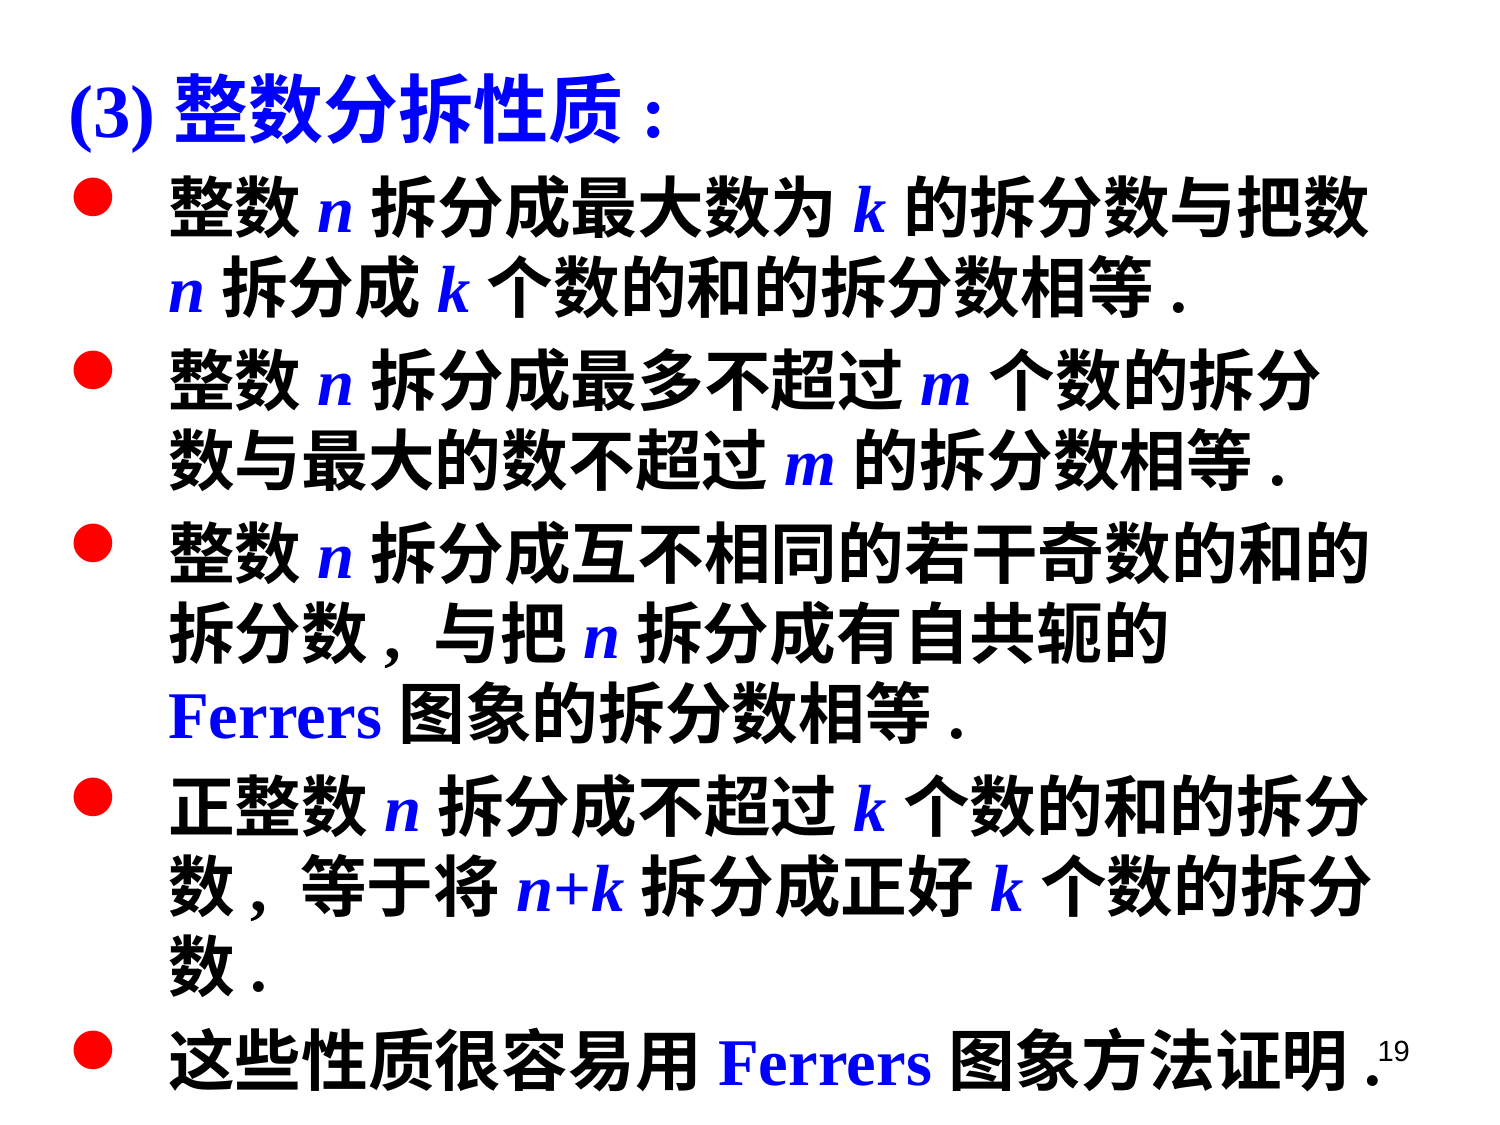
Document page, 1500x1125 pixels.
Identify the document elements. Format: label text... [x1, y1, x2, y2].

slide_number 19 [1074, 1024, 1425, 1103]
list (3)整数分拆性质: 整数n拆分成最大数为k的拆分数与把数n拆分成k个数的和的拆分数相等. 整数n拆分成最多不超过m个数的拆分数与最大的数不超过m的拆分数相等. 整数n拆分成互不相同的若干奇数的和的拆分数, 与把n拆分成有自共轭的Ferrers图象的拆分数相等. 正整数n拆分成不超过k个数的和的拆分数, 等于将n+k拆分成正好k个数的拆分数. 这些性质很容易用Ferrers图象方法证明. [53, 54, 1404, 1047]
